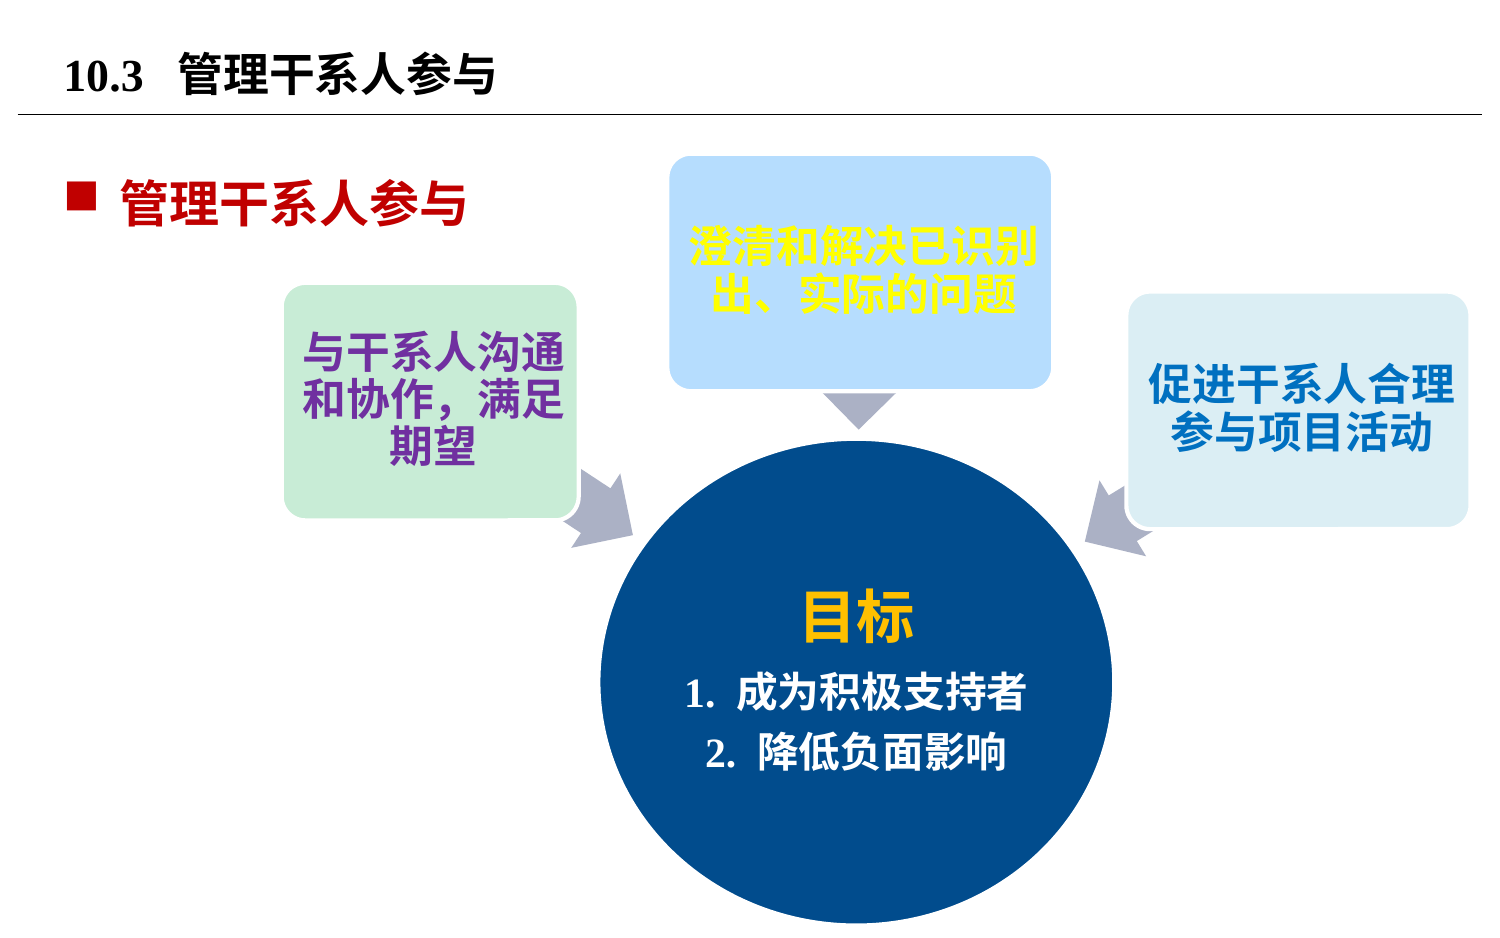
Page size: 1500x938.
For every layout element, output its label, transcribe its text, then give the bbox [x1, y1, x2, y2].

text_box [265, 196, 1471, 883]
text_box 管理干系人参与 [48, 134, 1395, 721]
title 10.3 管理干系人参与 [48, 19, 1140, 127]
